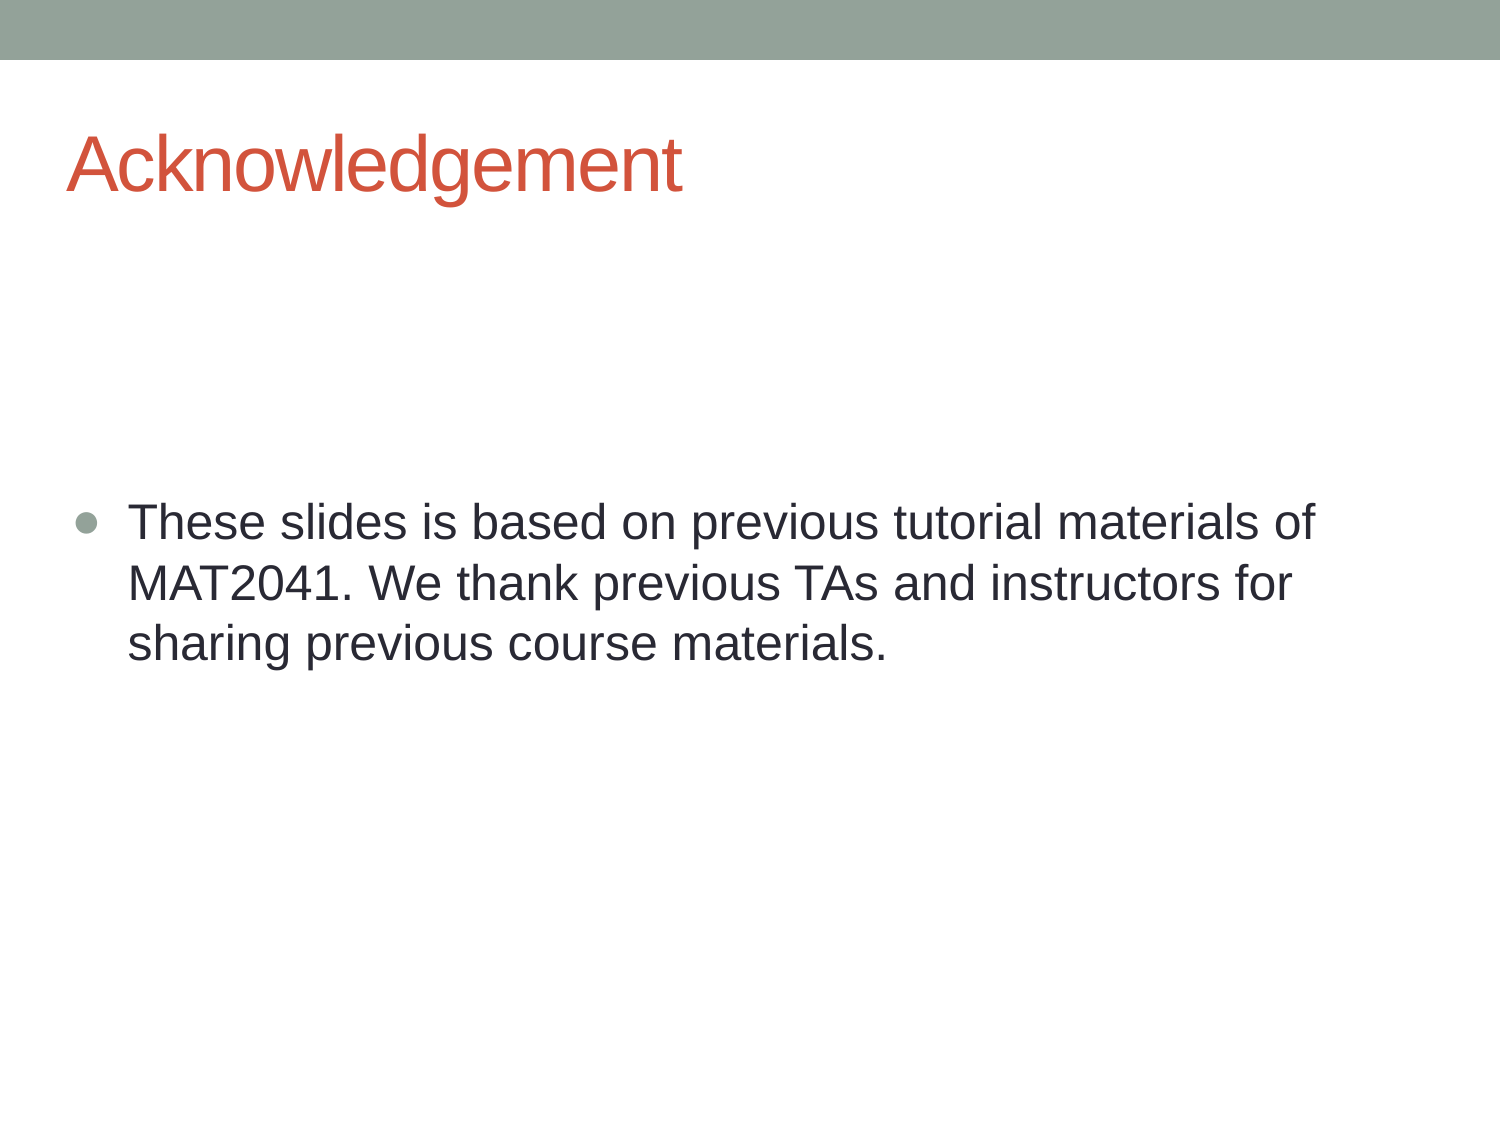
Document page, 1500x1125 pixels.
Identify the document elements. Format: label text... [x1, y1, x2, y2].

list These slides is based on previous tutorial materials of MAT2041. We thank previous TAs and instructors for sharing previous course materials. [37, 474, 1436, 848]
title Acknowledgement [51, 97, 1449, 223]
